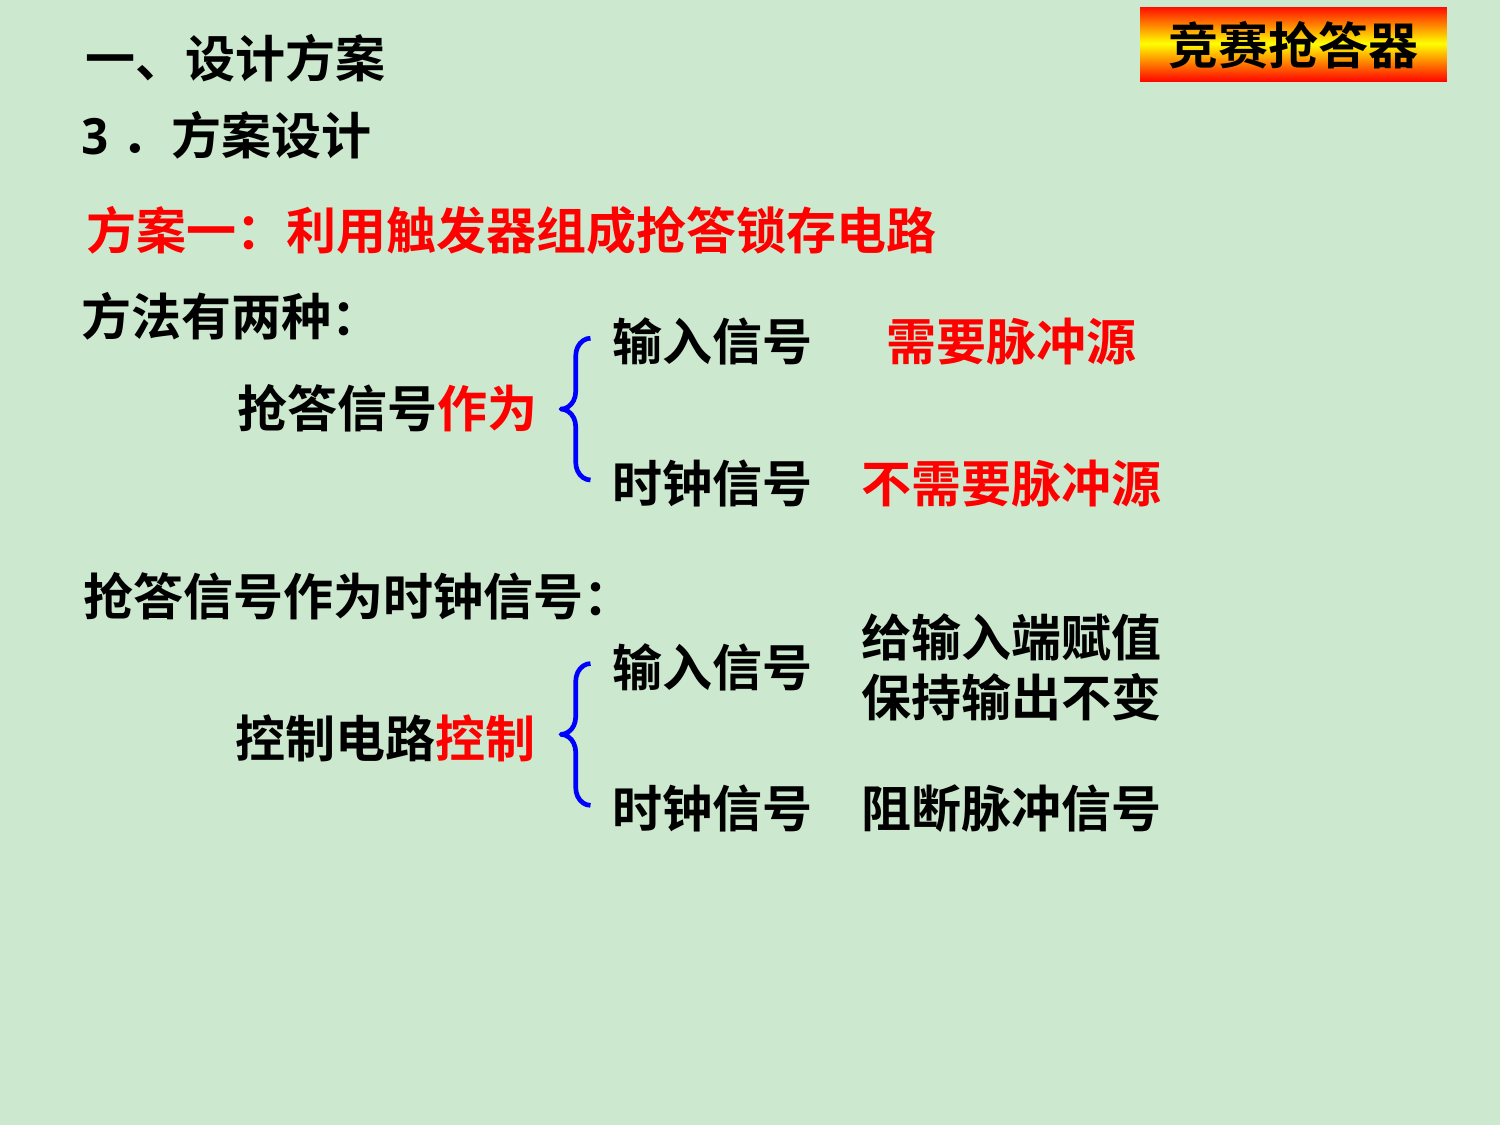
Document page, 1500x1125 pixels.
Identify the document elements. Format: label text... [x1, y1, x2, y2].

text_box 阻断脉冲信号 [846, 770, 1177, 846]
text_box 方案一：利用触发器组成抢答锁存电路 [71, 176, 952, 267]
text_box 方法有两种： [66, 263, 397, 354]
text_box 竞赛抢答器 [1140, 7, 1447, 82]
text_box 输入信号 [598, 303, 828, 379]
text_box [560, 663, 591, 806]
text_box 抢答信号作为 [223, 369, 553, 445]
text_box 抢答信号作为时钟信号： [68, 543, 649, 634]
text_box 一、设计方案 [70, 19, 425, 95]
text_box 3．方案设计 [64, 97, 387, 173]
text_box 给输入端赋值 保持输出不变 [846, 598, 1177, 734]
text_box 时钟信号 [598, 770, 828, 846]
text_box 不需要脉冲源 [846, 445, 1177, 520]
text_box 控制电路控制 [220, 699, 551, 775]
text_box 输入信号 [598, 628, 828, 704]
text_box [560, 338, 591, 480]
text_box 需要脉冲源 [872, 303, 1152, 379]
text_box 时钟信号 [598, 445, 828, 520]
